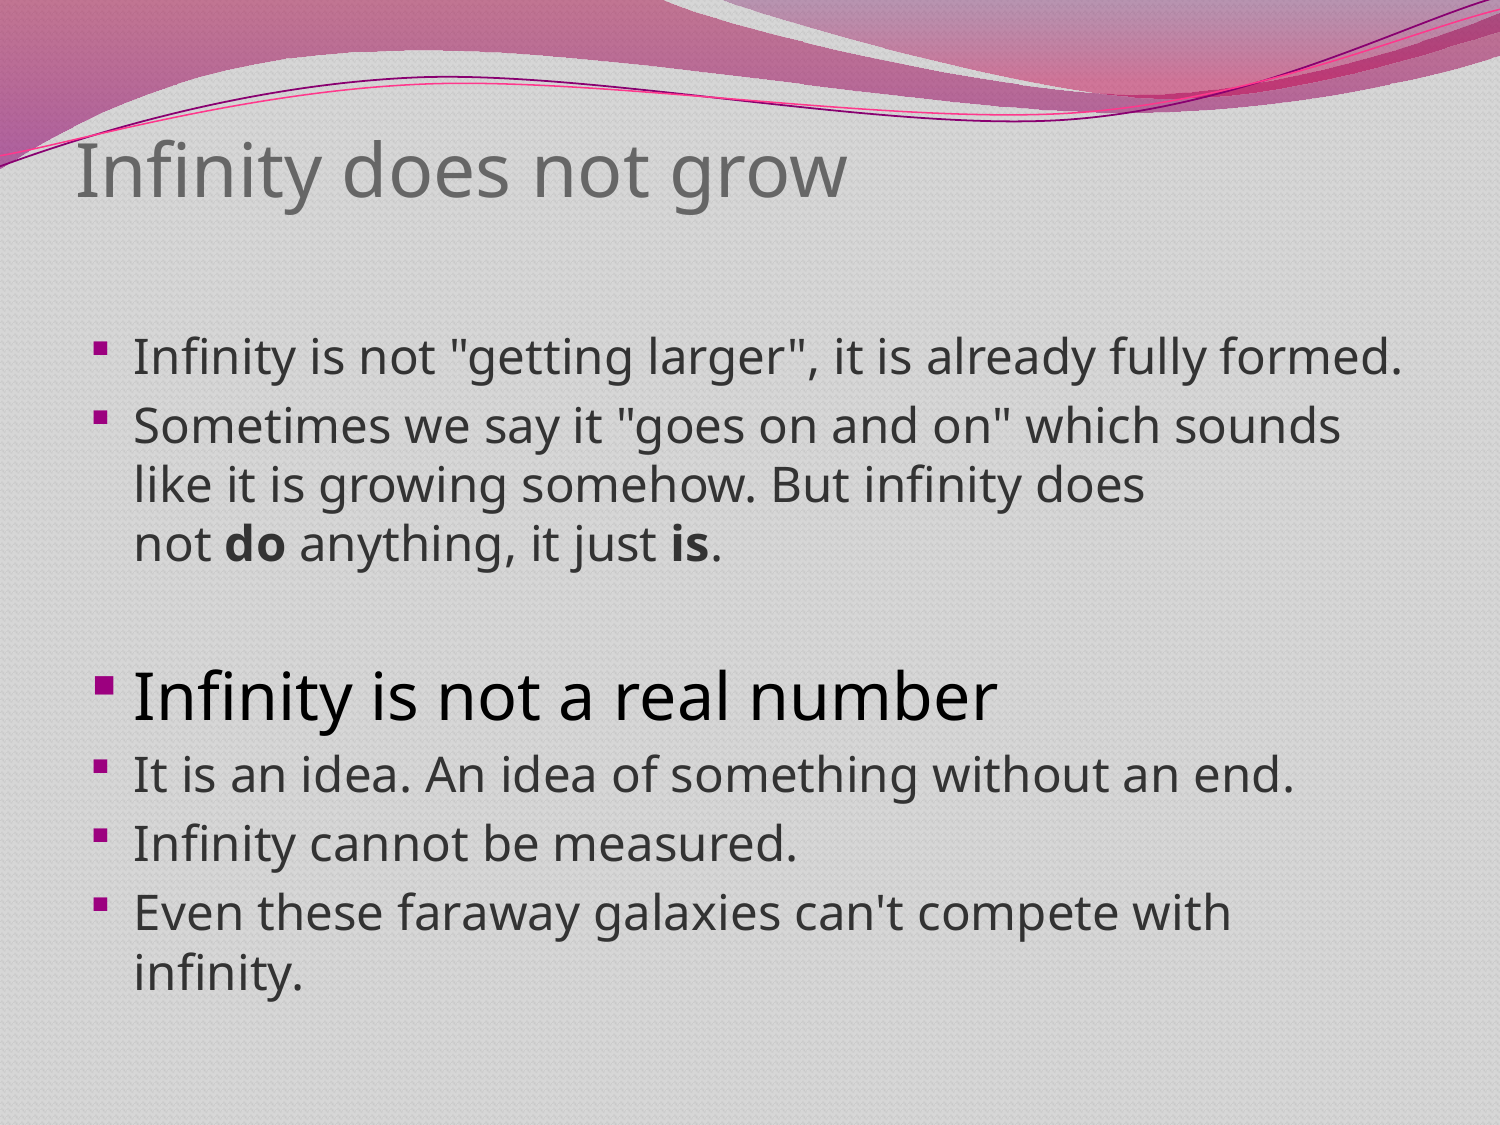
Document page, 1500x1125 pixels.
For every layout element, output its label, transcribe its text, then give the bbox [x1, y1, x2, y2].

title Infinity does not grow [75, 115, 1425, 303]
list Infinity is not "getting larger", it is already fully formed. Sometimes we say it "goes on and on" which sounds like it is growing somehow. But infinity does not do anything, it just is. Infinity is not a real number It is an idea. An idea of something without an end. Infinity cannot be measured. Even these faraway galaxies can't compete with infinity. [75, 317, 1425, 1038]
